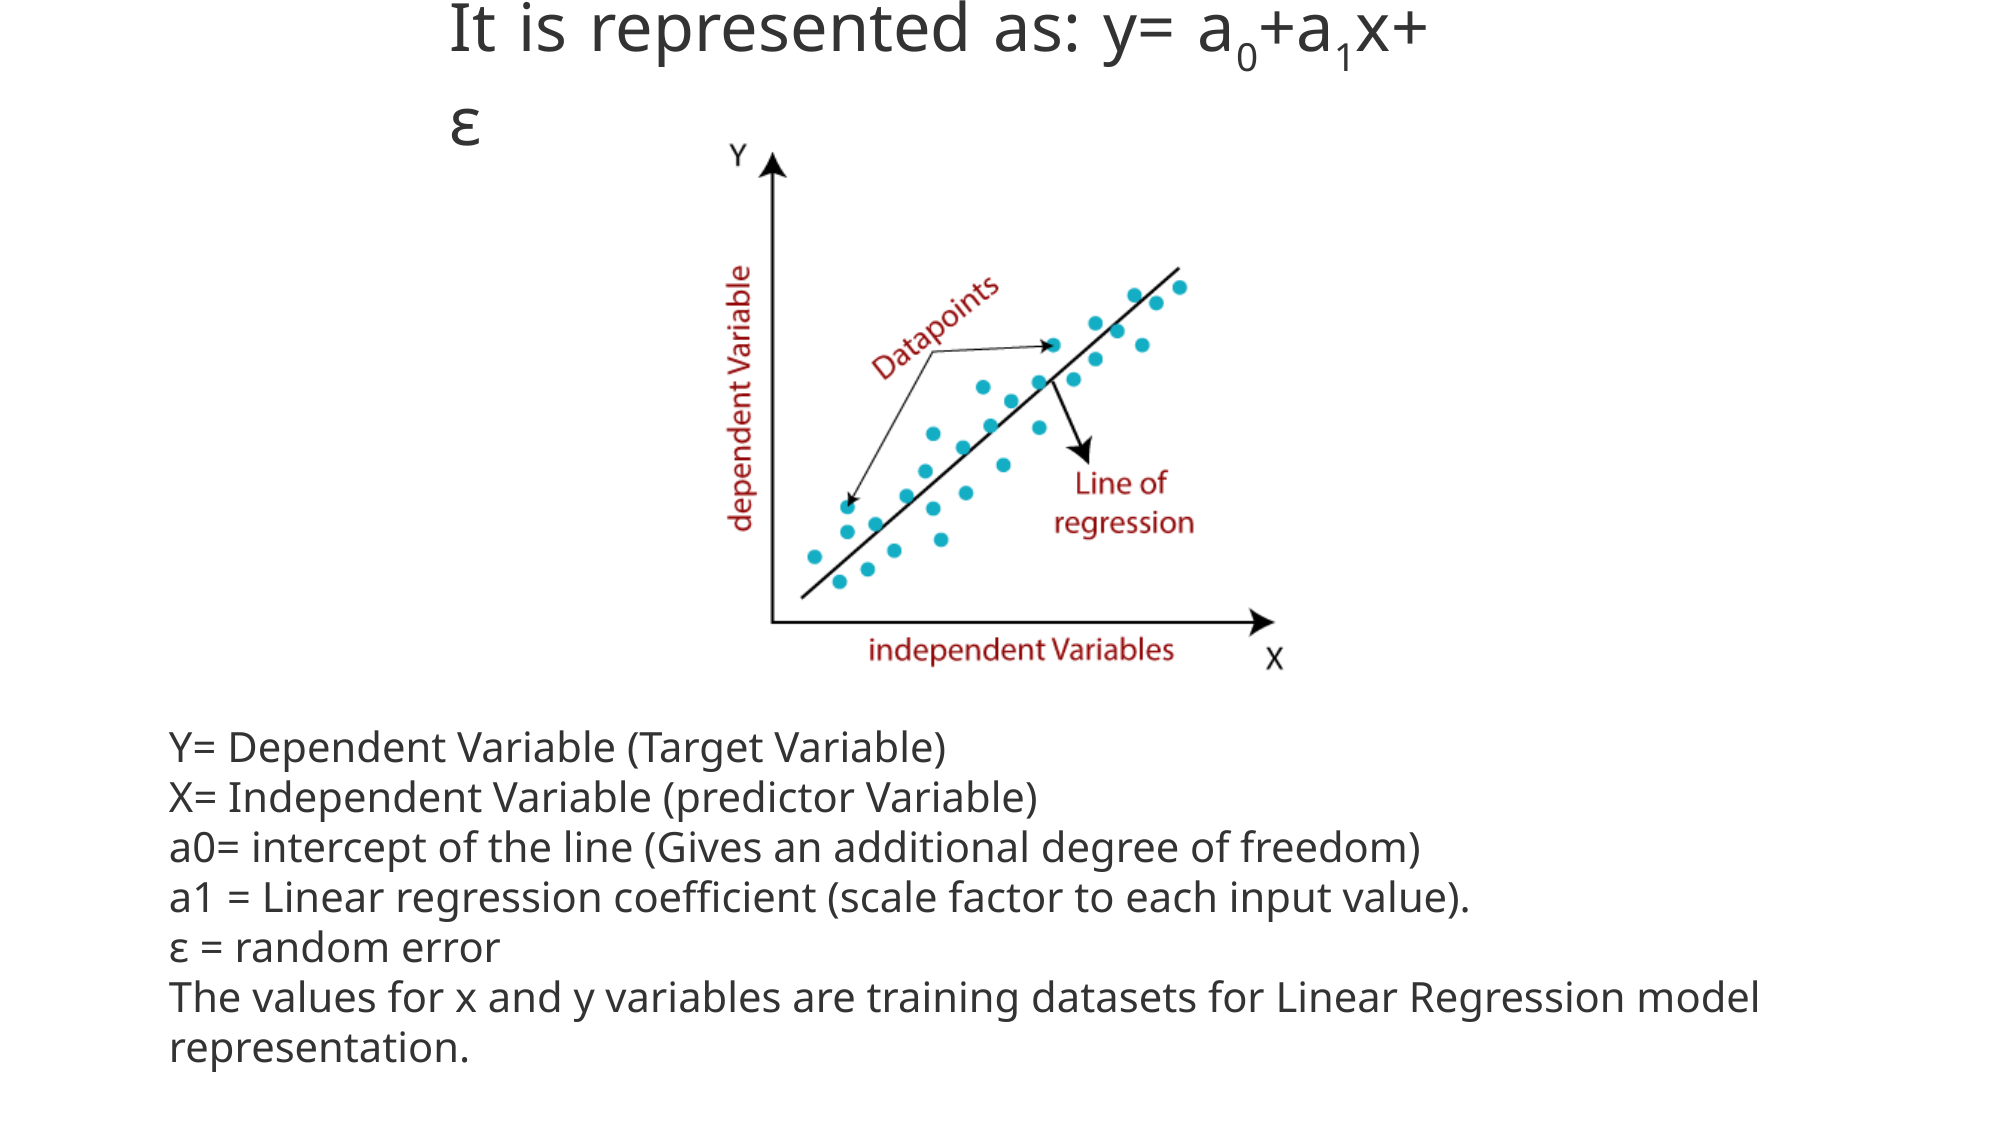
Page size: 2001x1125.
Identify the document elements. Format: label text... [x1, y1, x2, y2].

text_box Y= Dependent Variable (Target Variable) X= Independent Variable (predictor Variable) a0= intercept of the line (Gives an additional degree of freedom) a1 = Linear regression coefficient (scale factor to each input value). ε = random error The values for x and y variables are training datasets for Linear Regression model representation. [154, 713, 1846, 1078]
text_box It is represented as: y= a0+a1x+ ε [439, 0, 1445, 165]
picture [702, 105, 1298, 700]
